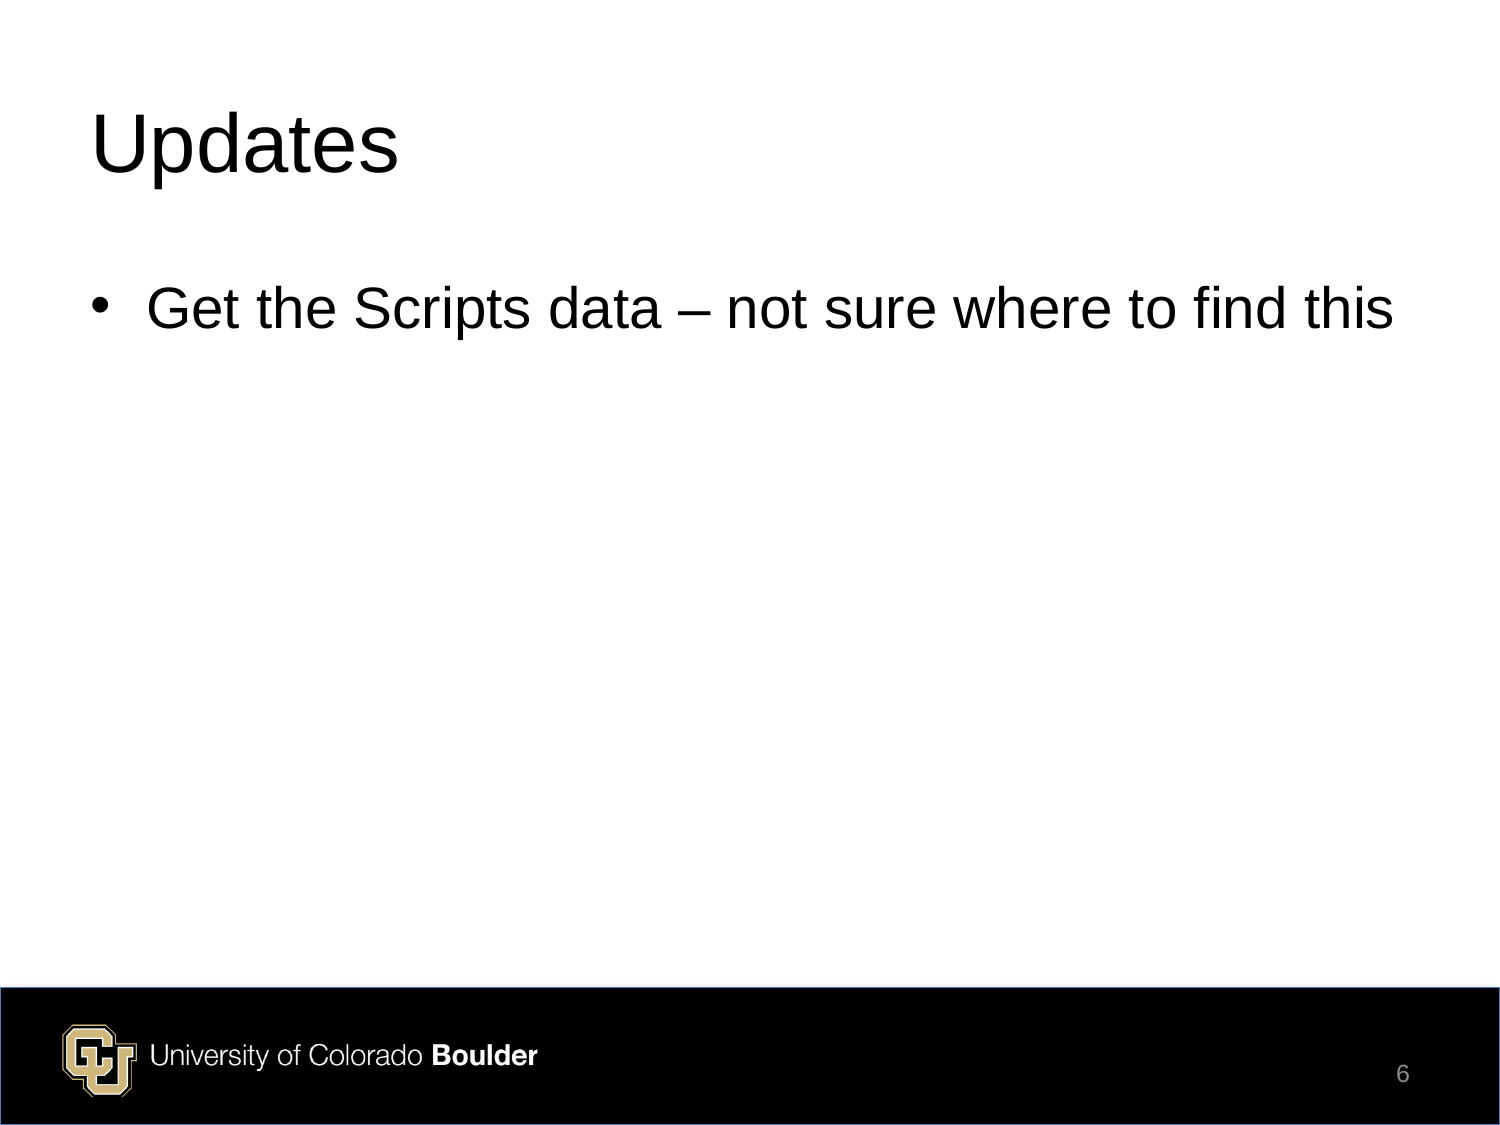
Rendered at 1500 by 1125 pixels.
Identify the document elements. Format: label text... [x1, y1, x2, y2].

slide_number 6 [1074, 1042, 1425, 1103]
title Updates [75, 45, 1425, 233]
list Get the Scripts data – not sure where to find this [75, 262, 1425, 1005]
